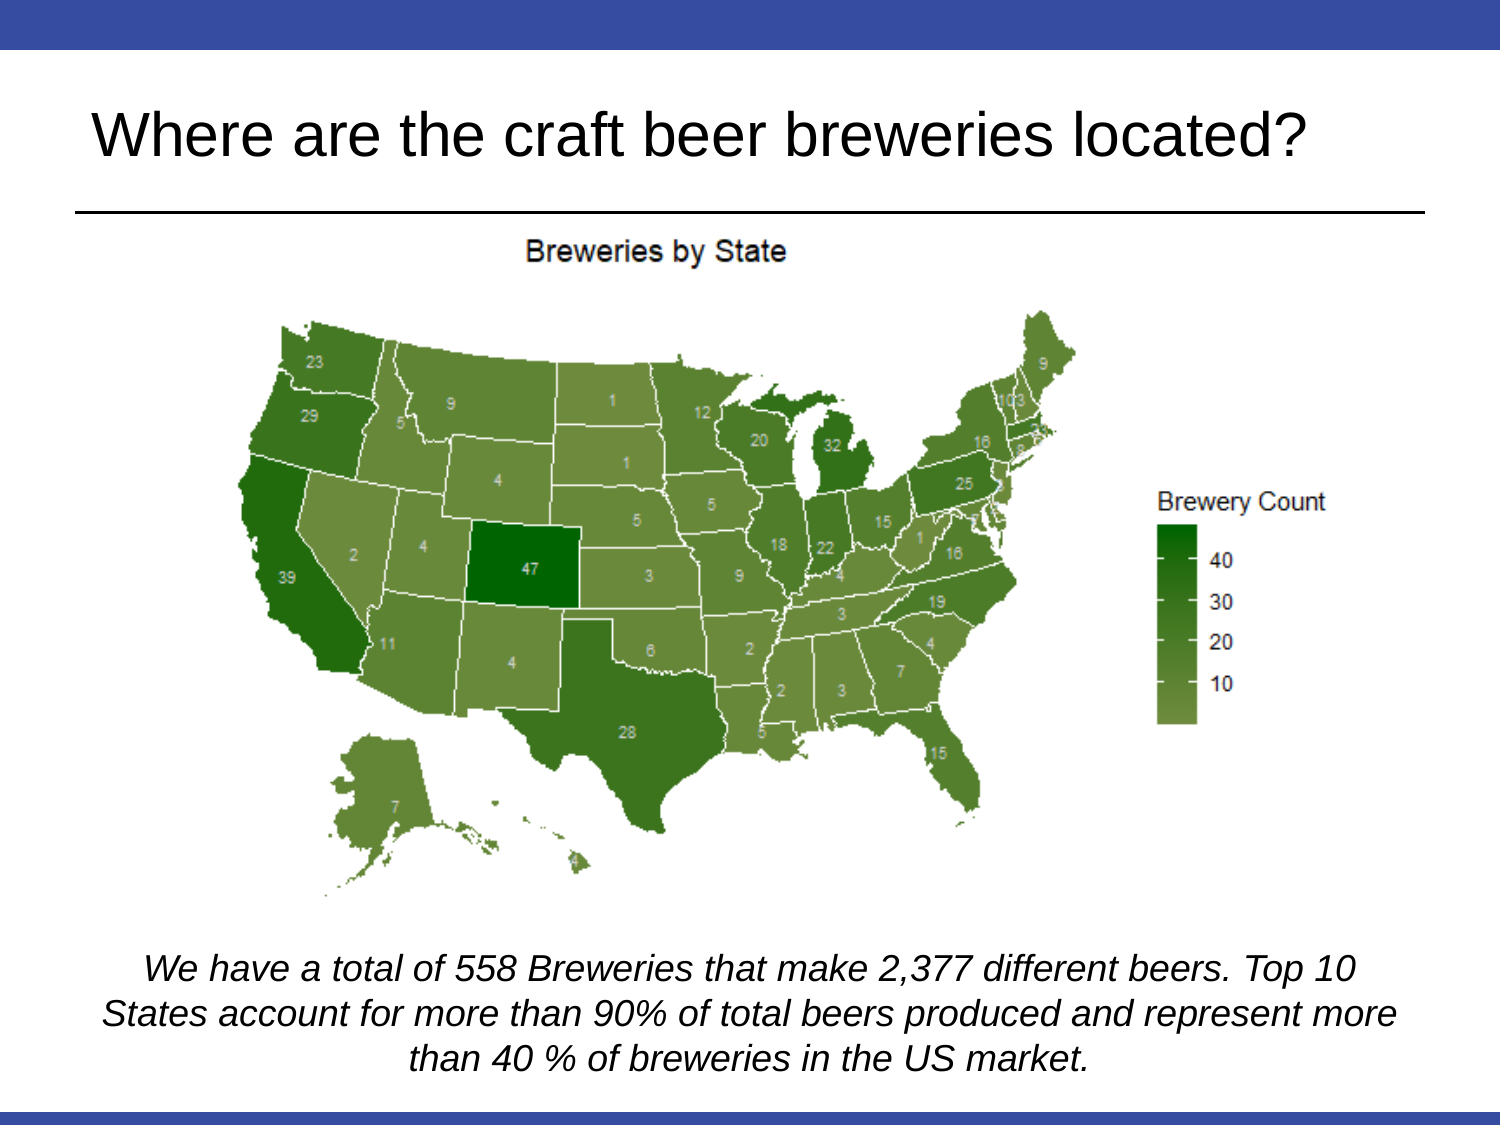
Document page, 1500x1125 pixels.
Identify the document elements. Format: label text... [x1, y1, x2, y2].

title Where are the craft beer breweries located? [76, 37, 1427, 225]
picture [143, 224, 1360, 976]
text_box We have a total of 558 Breweries that make 2,377 different beers. Top 10 States account for more than 90% of total beers produced and represent more than 40 % of breweries in the US market. [74, 936, 1425, 1087]
